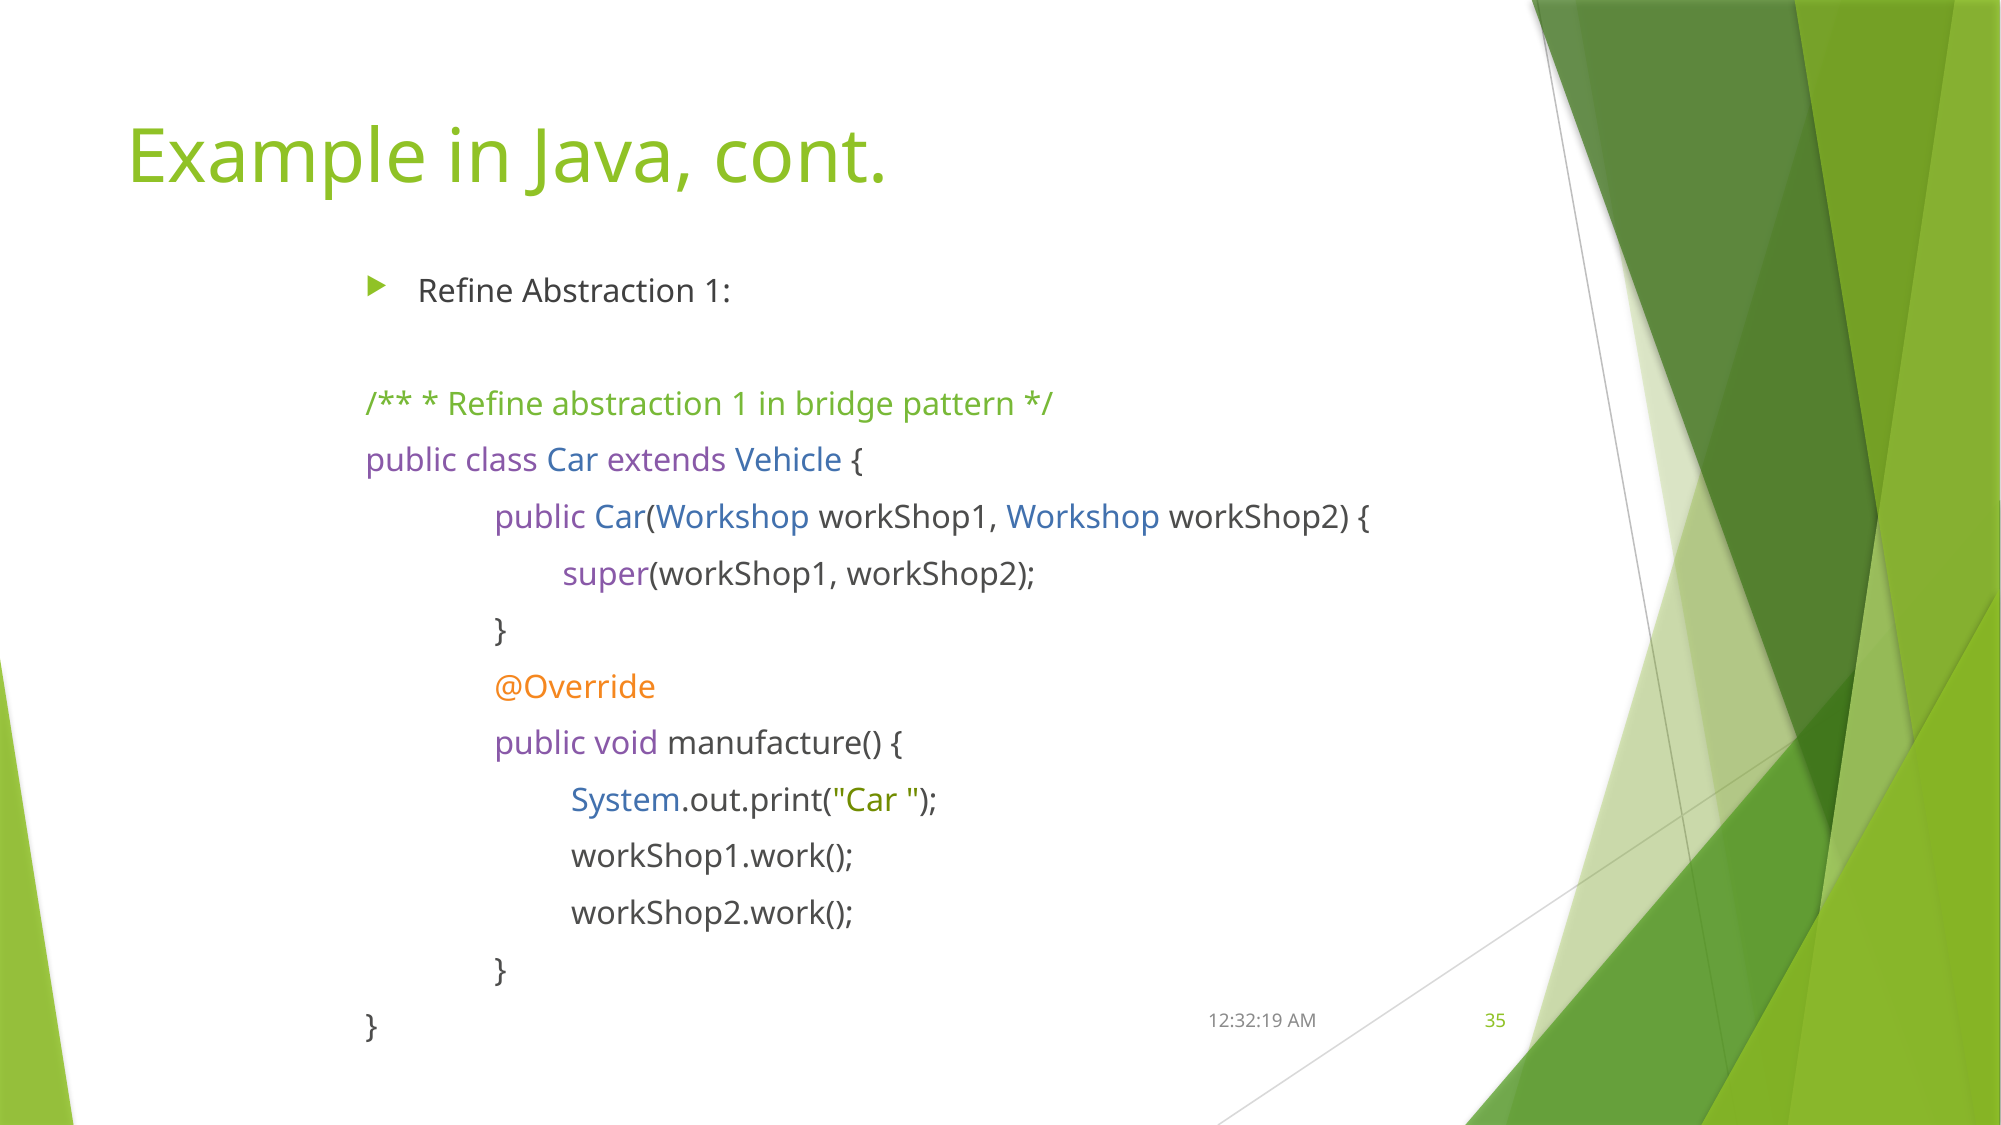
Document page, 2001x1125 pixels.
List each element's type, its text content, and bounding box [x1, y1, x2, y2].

list Refine Abstraction 1: /** * Refine abstraction 1 in bridge pattern */ public class Car extends Vehicle { public Car(Workshop workShop1, Workshop workShop2) { super(workShop1, workShop2); } @Override public void manufacture() { System.out.print("Car "); workShop1.work(); workShop2.work(); } } [350, 262, 1688, 1059]
title Example in Java, cont. [111, 99, 1522, 317]
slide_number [1181, 991, 1332, 1051]
slide_number 35 [1409, 991, 1522, 1051]
